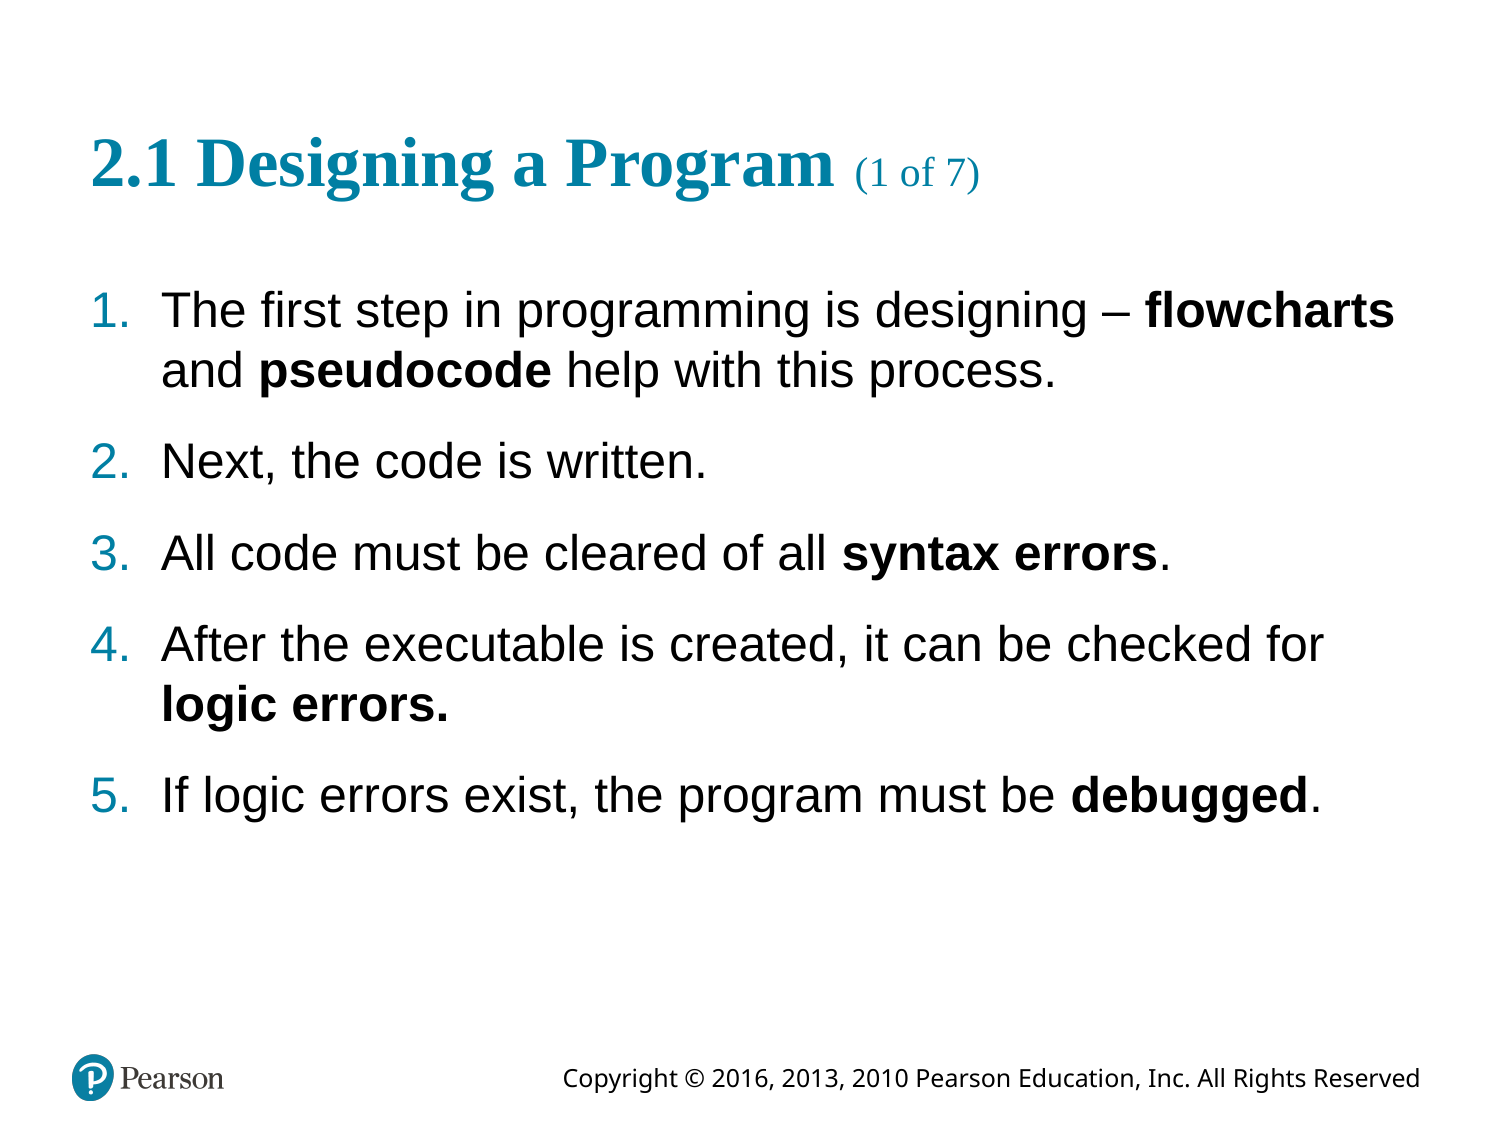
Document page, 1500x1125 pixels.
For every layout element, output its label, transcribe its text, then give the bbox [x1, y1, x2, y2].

title 2.1 Designing a Program (1 of 7) [75, 35, 1425, 216]
picture [80, 1063, 106, 1088]
list The first step in programming is designing – flow charts and pseudocode help with this process. Next, the code is written. All code must be cleared of all syntax errors. After the executable is created, it can be checked for logic errors. If logic errors exist, the program must be debugged. [75, 262, 1425, 1005]
picture [72, 1087, 83, 1101]
picture [72, 1054, 88, 1070]
picture [98, 1054, 224, 1101]
